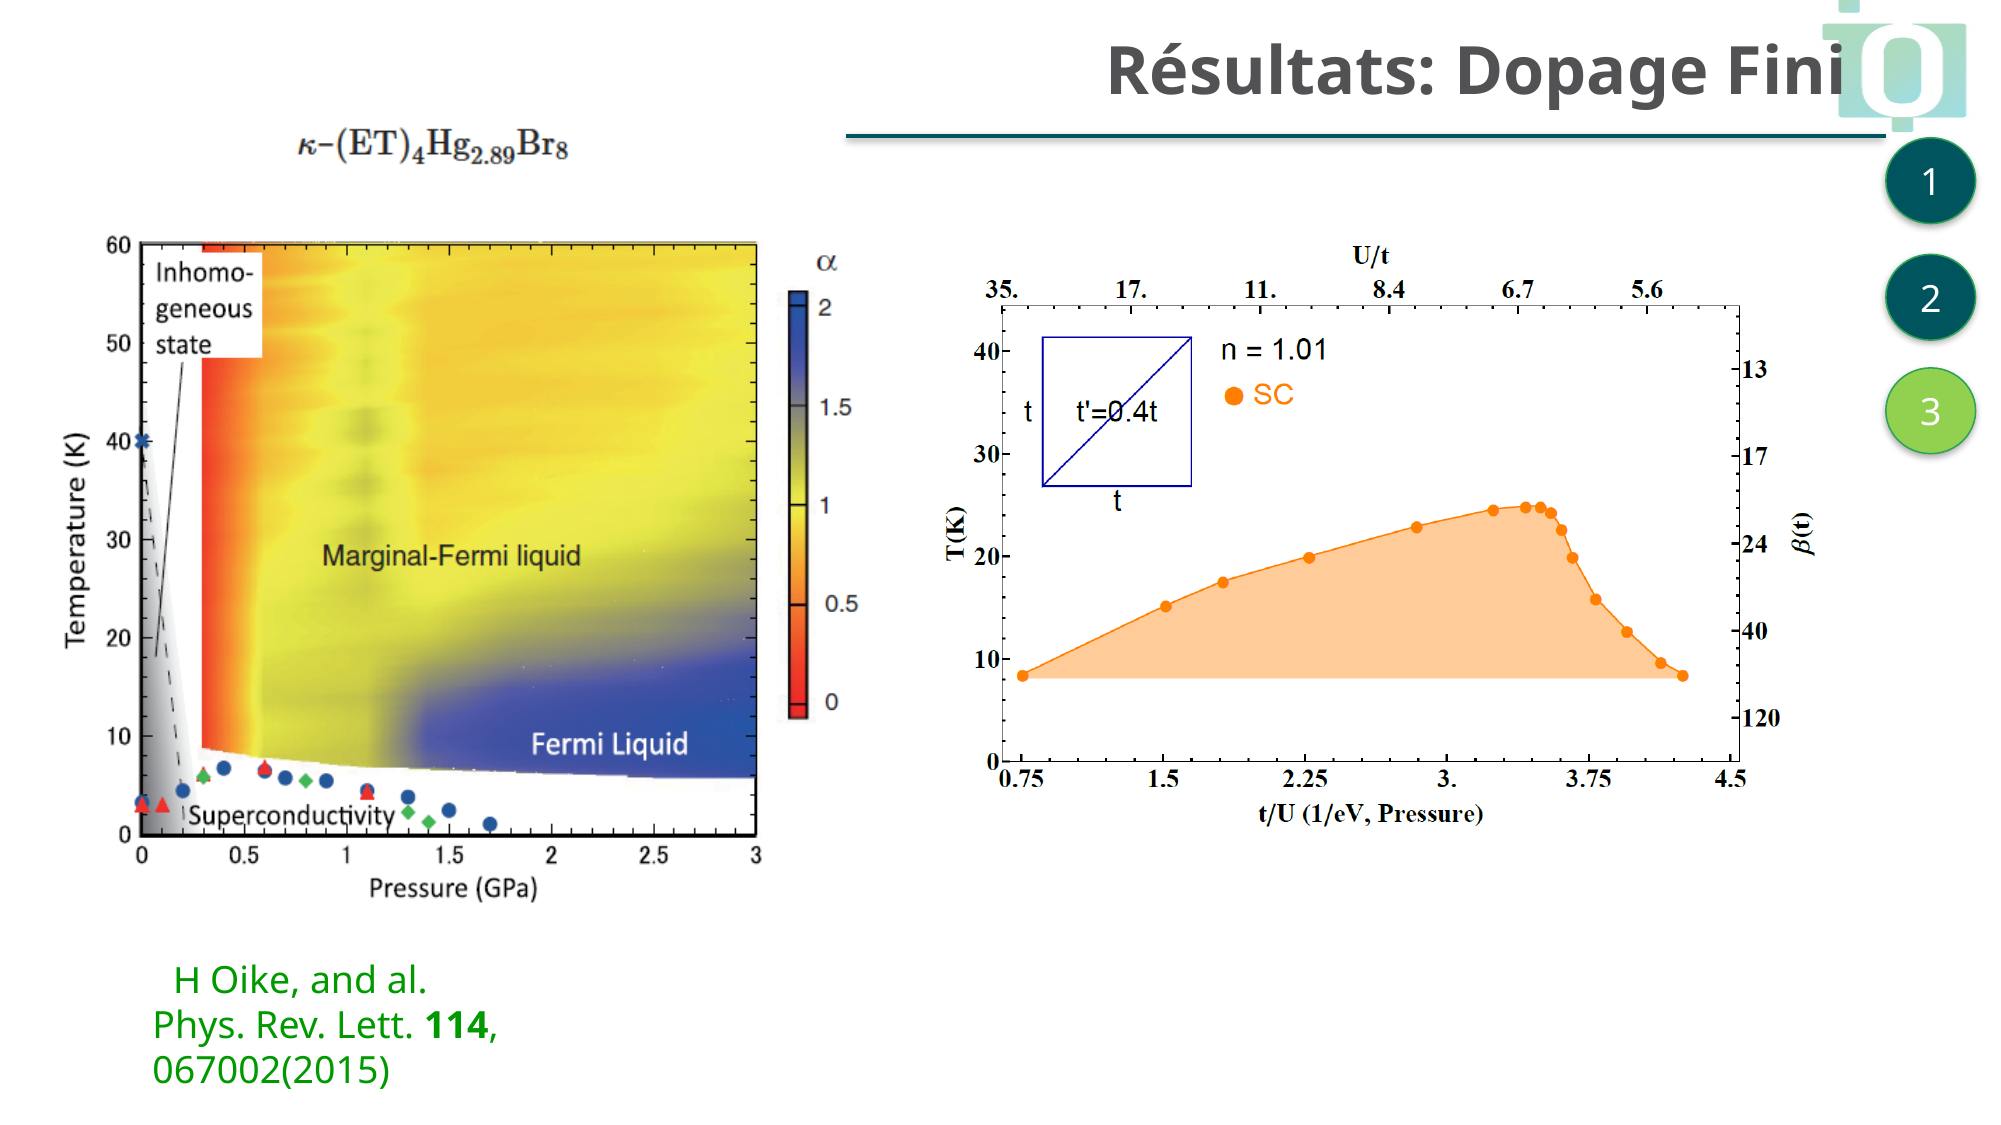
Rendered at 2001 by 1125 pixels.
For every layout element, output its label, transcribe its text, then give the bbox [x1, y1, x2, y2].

text_box 2 [1885, 253, 1977, 341]
text_box 1 [1885, 136, 1977, 225]
picture [0, 0, 2000, 1125]
text_box H Oike, and al. Phys. Rev. Lett. 114, 067002(2015) [137, 948, 751, 1098]
text_box Résultats: Dopage Fini [1105, 27, 1931, 176]
text_box 3 [1885, 367, 1977, 455]
